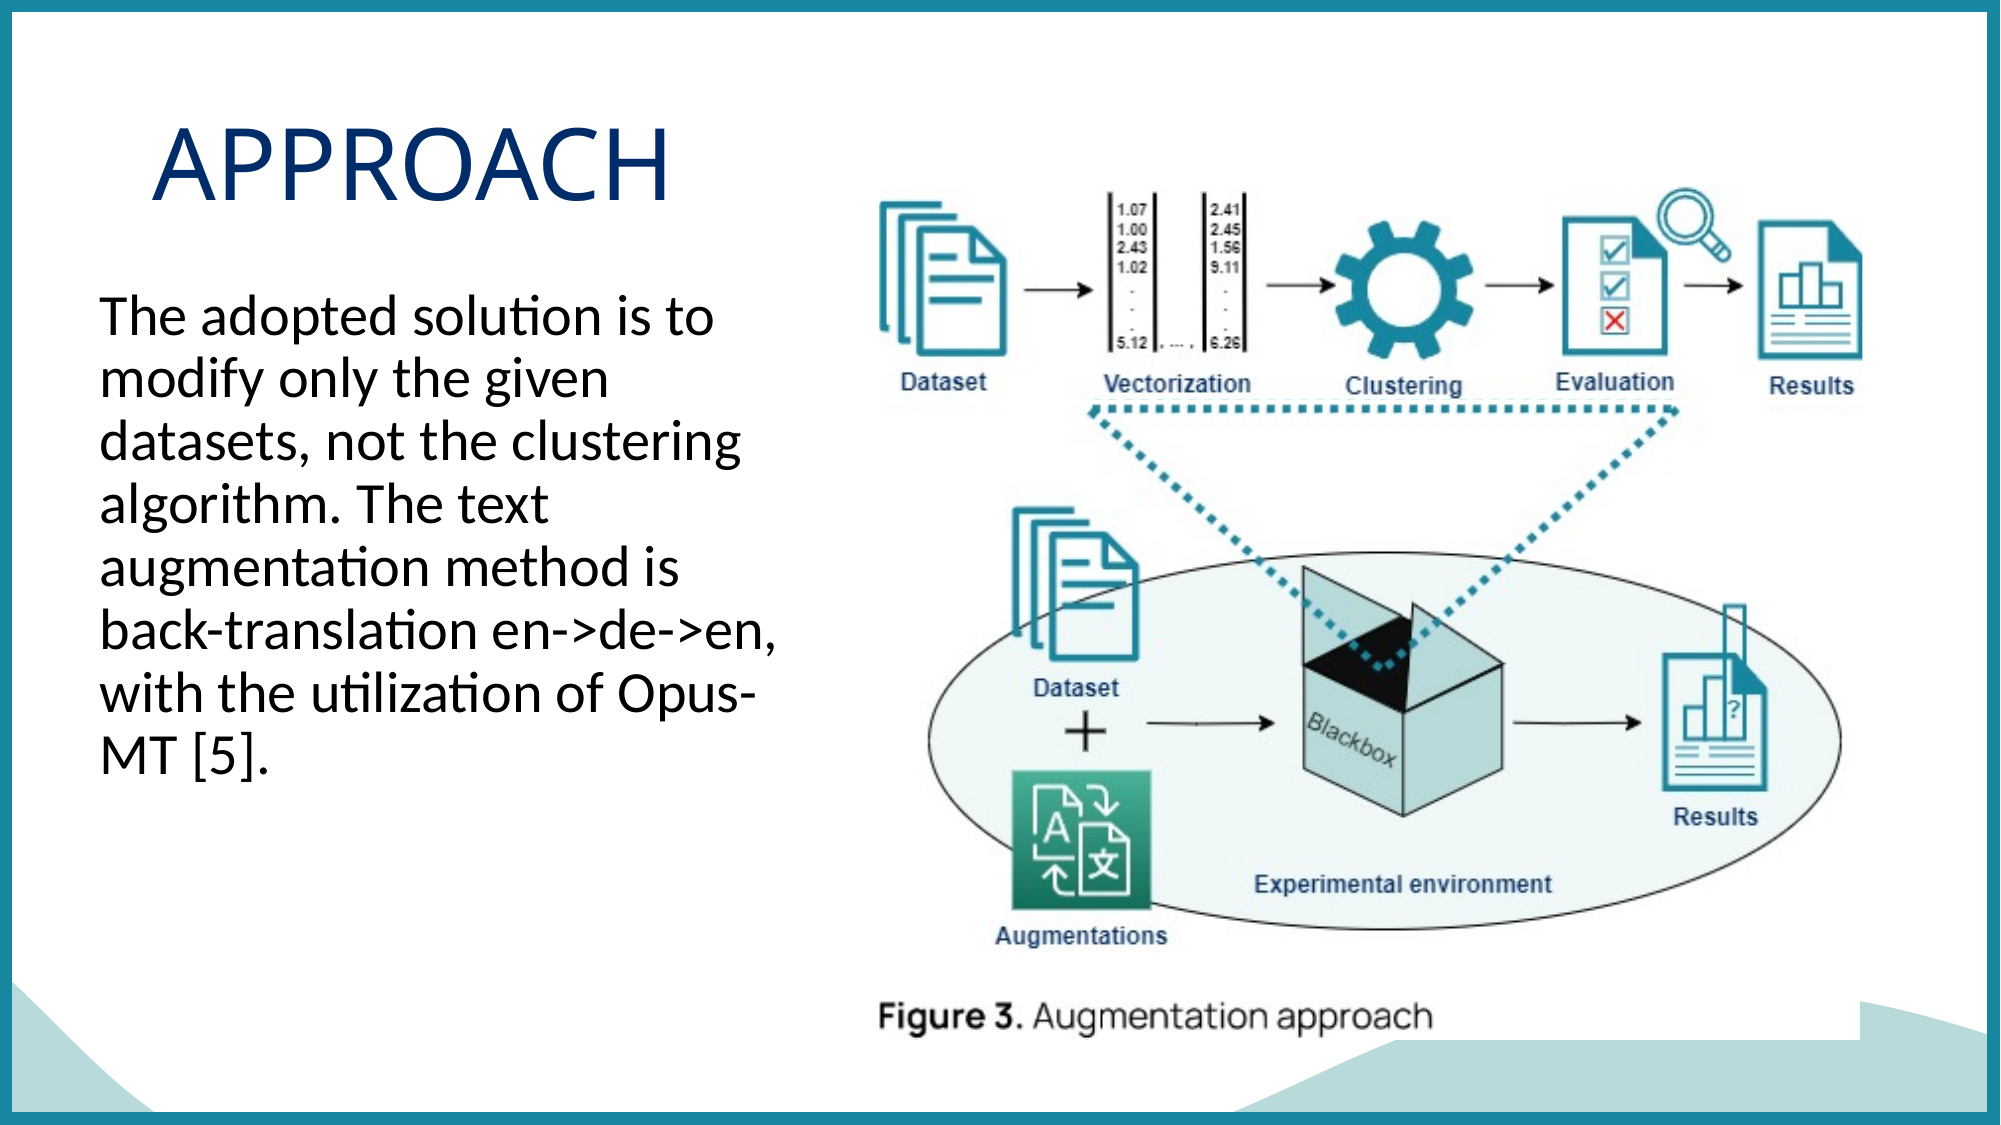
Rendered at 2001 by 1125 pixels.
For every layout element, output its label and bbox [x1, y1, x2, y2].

picture [879, 186, 1863, 400]
text_box [0, 0, 2000, 1125]
picture [879, 403, 1860, 1040]
